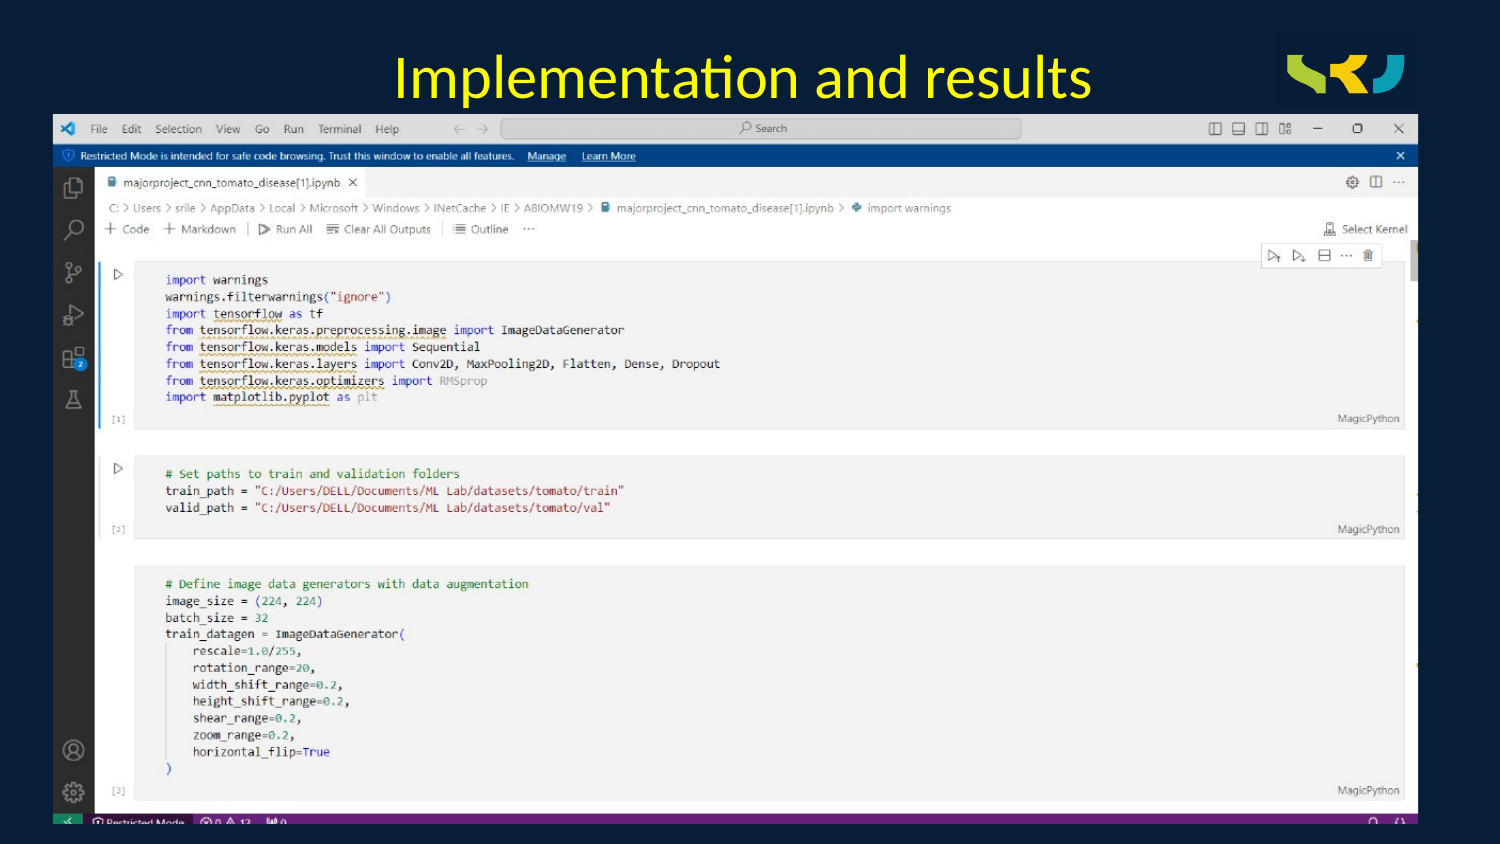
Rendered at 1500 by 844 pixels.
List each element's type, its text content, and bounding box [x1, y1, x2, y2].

title Implementation and results [51, 20, 1449, 115]
picture [52, 114, 1419, 824]
